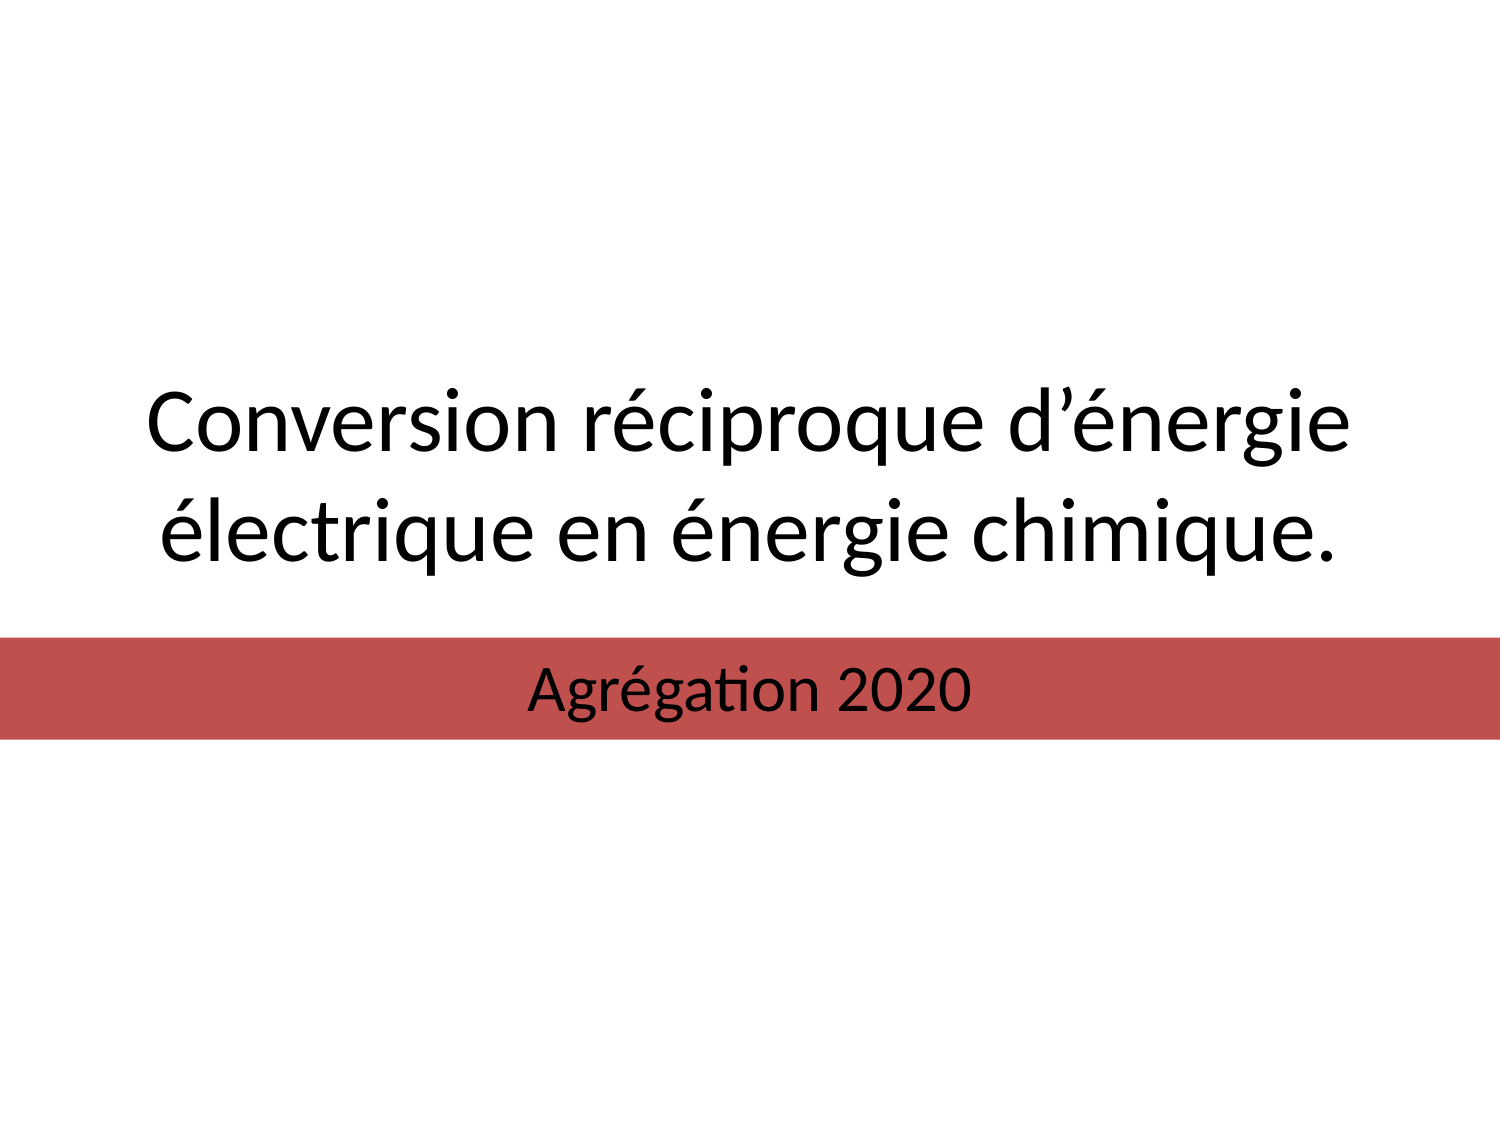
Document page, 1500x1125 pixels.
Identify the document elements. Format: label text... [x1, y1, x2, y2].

title Conversion réciproque d’énergie électrique en énergie chimique. [112, 349, 1388, 591]
subtitle Agrégation 2020 [0, 637, 1500, 740]
